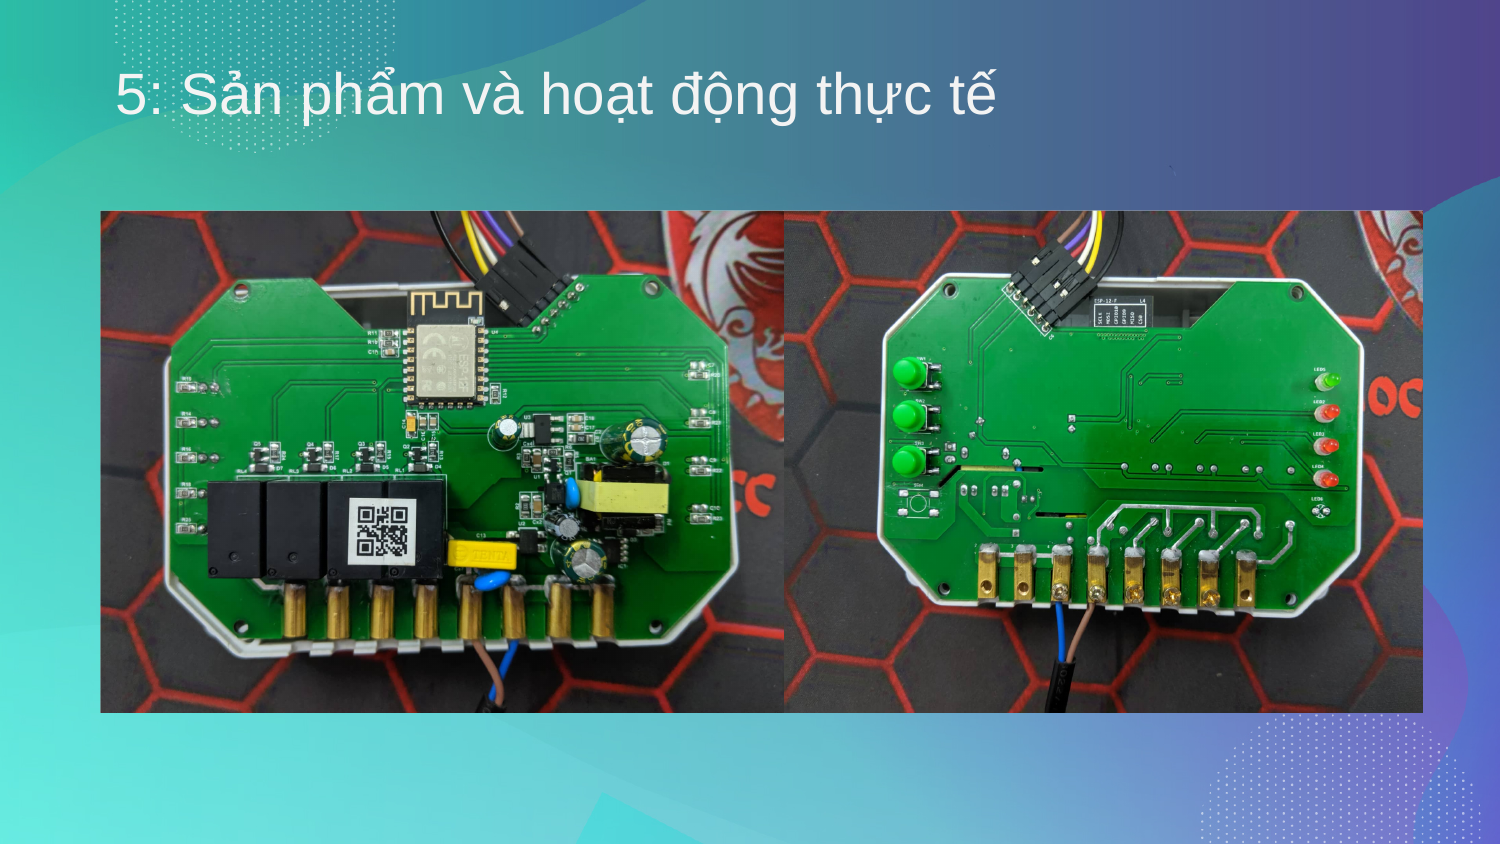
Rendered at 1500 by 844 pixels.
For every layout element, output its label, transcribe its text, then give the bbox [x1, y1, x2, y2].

picture [0, 0, 1500, 844]
title 5: Sản phẩm và hoạt động thực tế [100, 40, 1180, 194]
